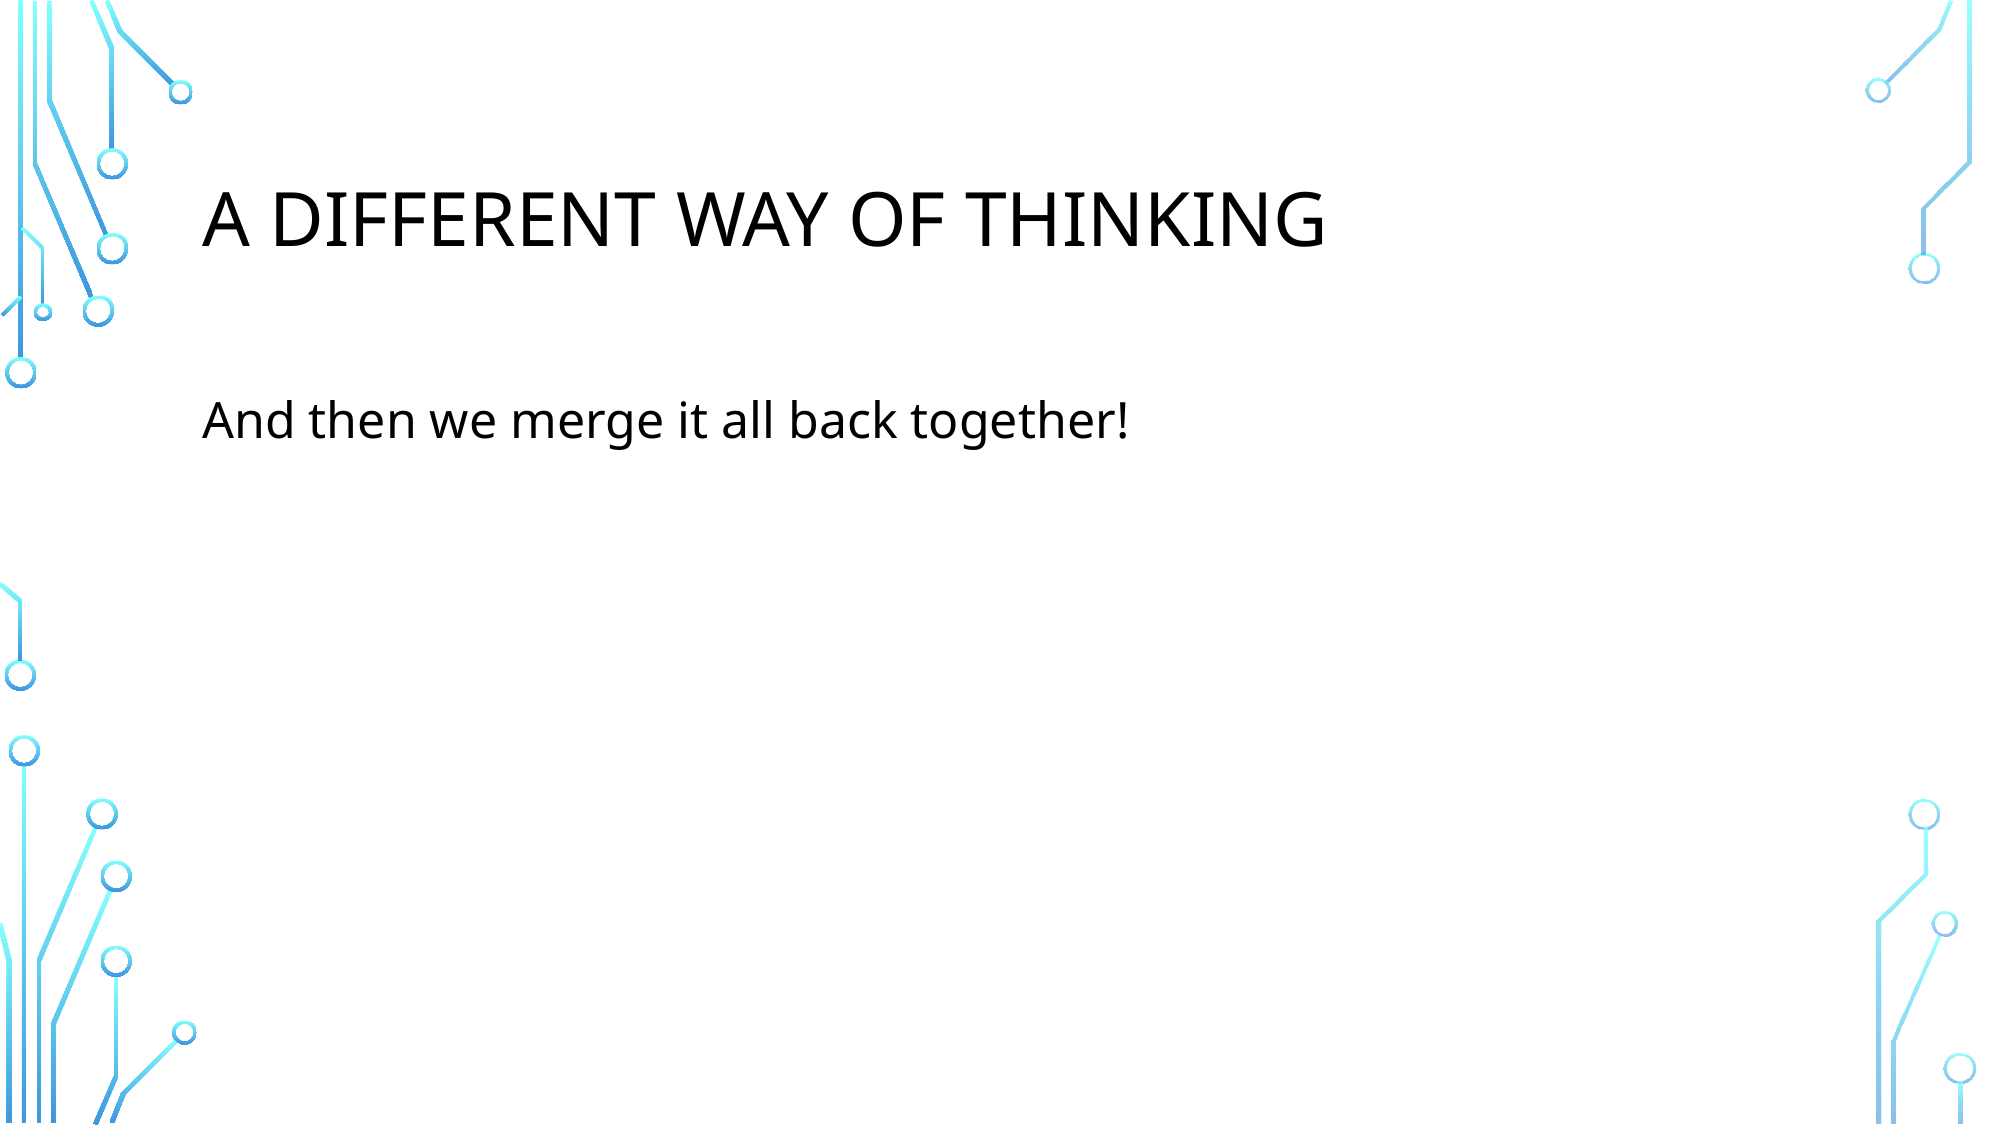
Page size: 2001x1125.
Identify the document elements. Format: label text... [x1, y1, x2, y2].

list And then we merge it all back together! [187, 369, 1813, 1049]
title A different way of thinking [187, 101, 1813, 344]
